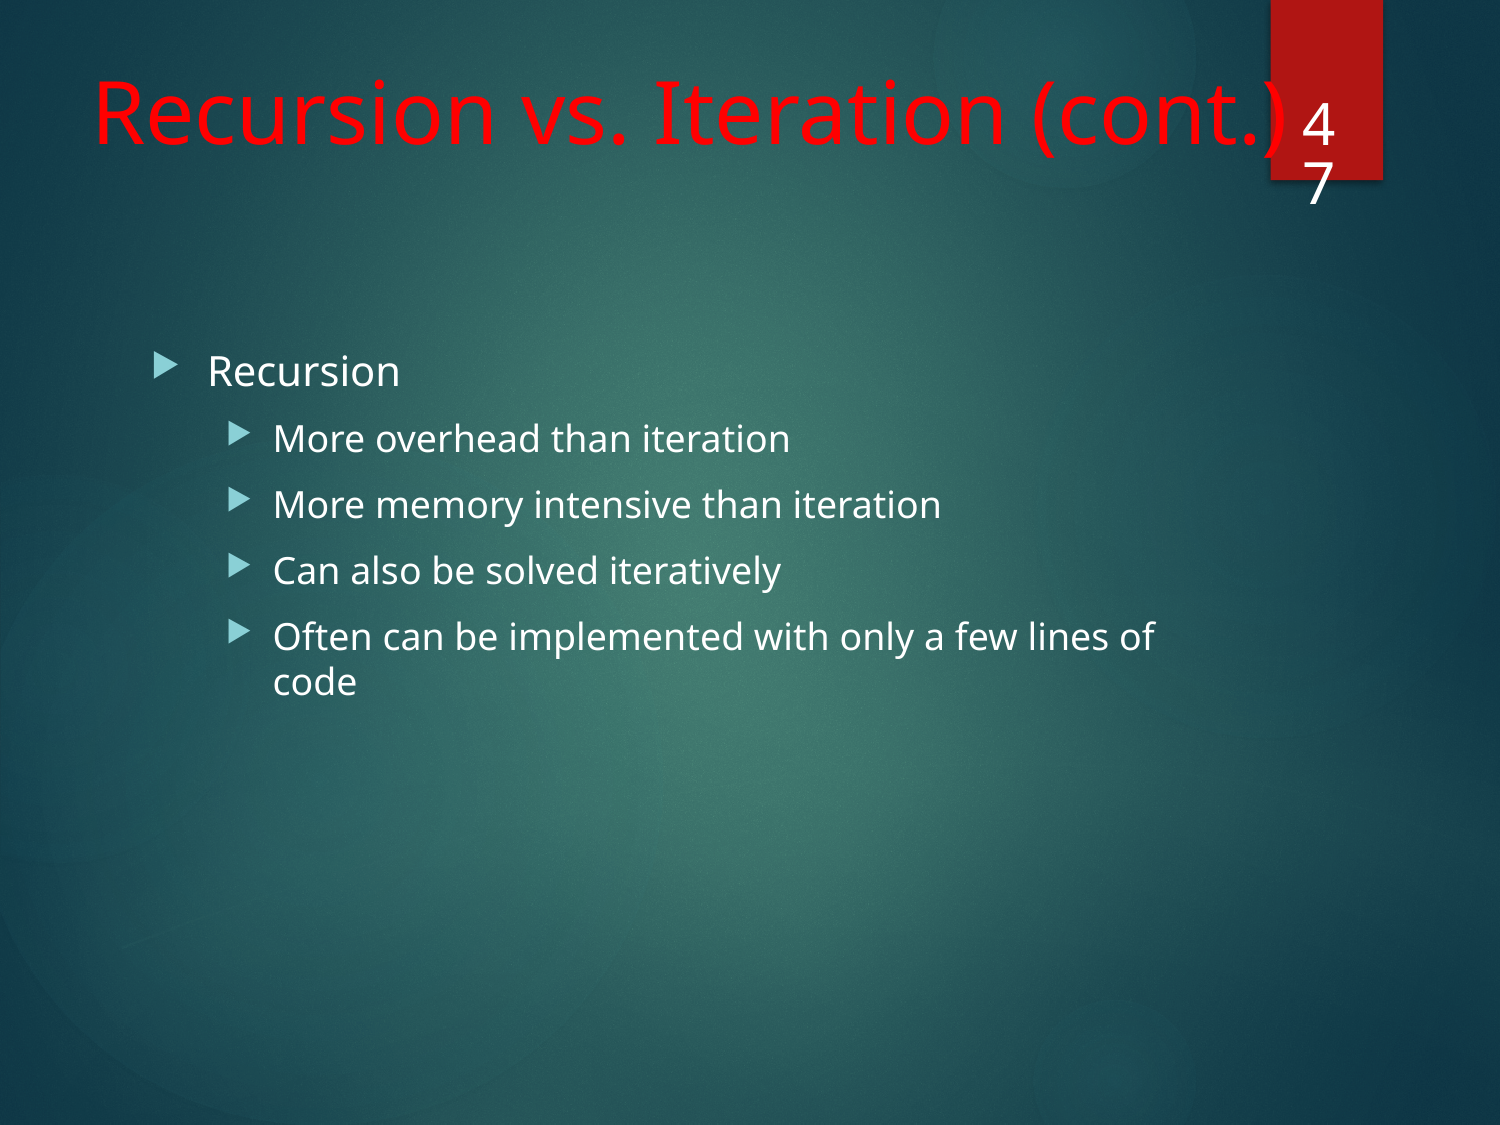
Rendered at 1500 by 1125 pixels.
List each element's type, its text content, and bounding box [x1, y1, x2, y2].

title Recursion vs. Iteration (cont.) [76, 50, 1426, 238]
list Recursion More overhead than iteration More memory intensive than iteration Can also be solved iteratively Often can be implemented with only a few lines of code [135, 336, 1237, 1025]
slide_number 47 [1273, 48, 1378, 175]
